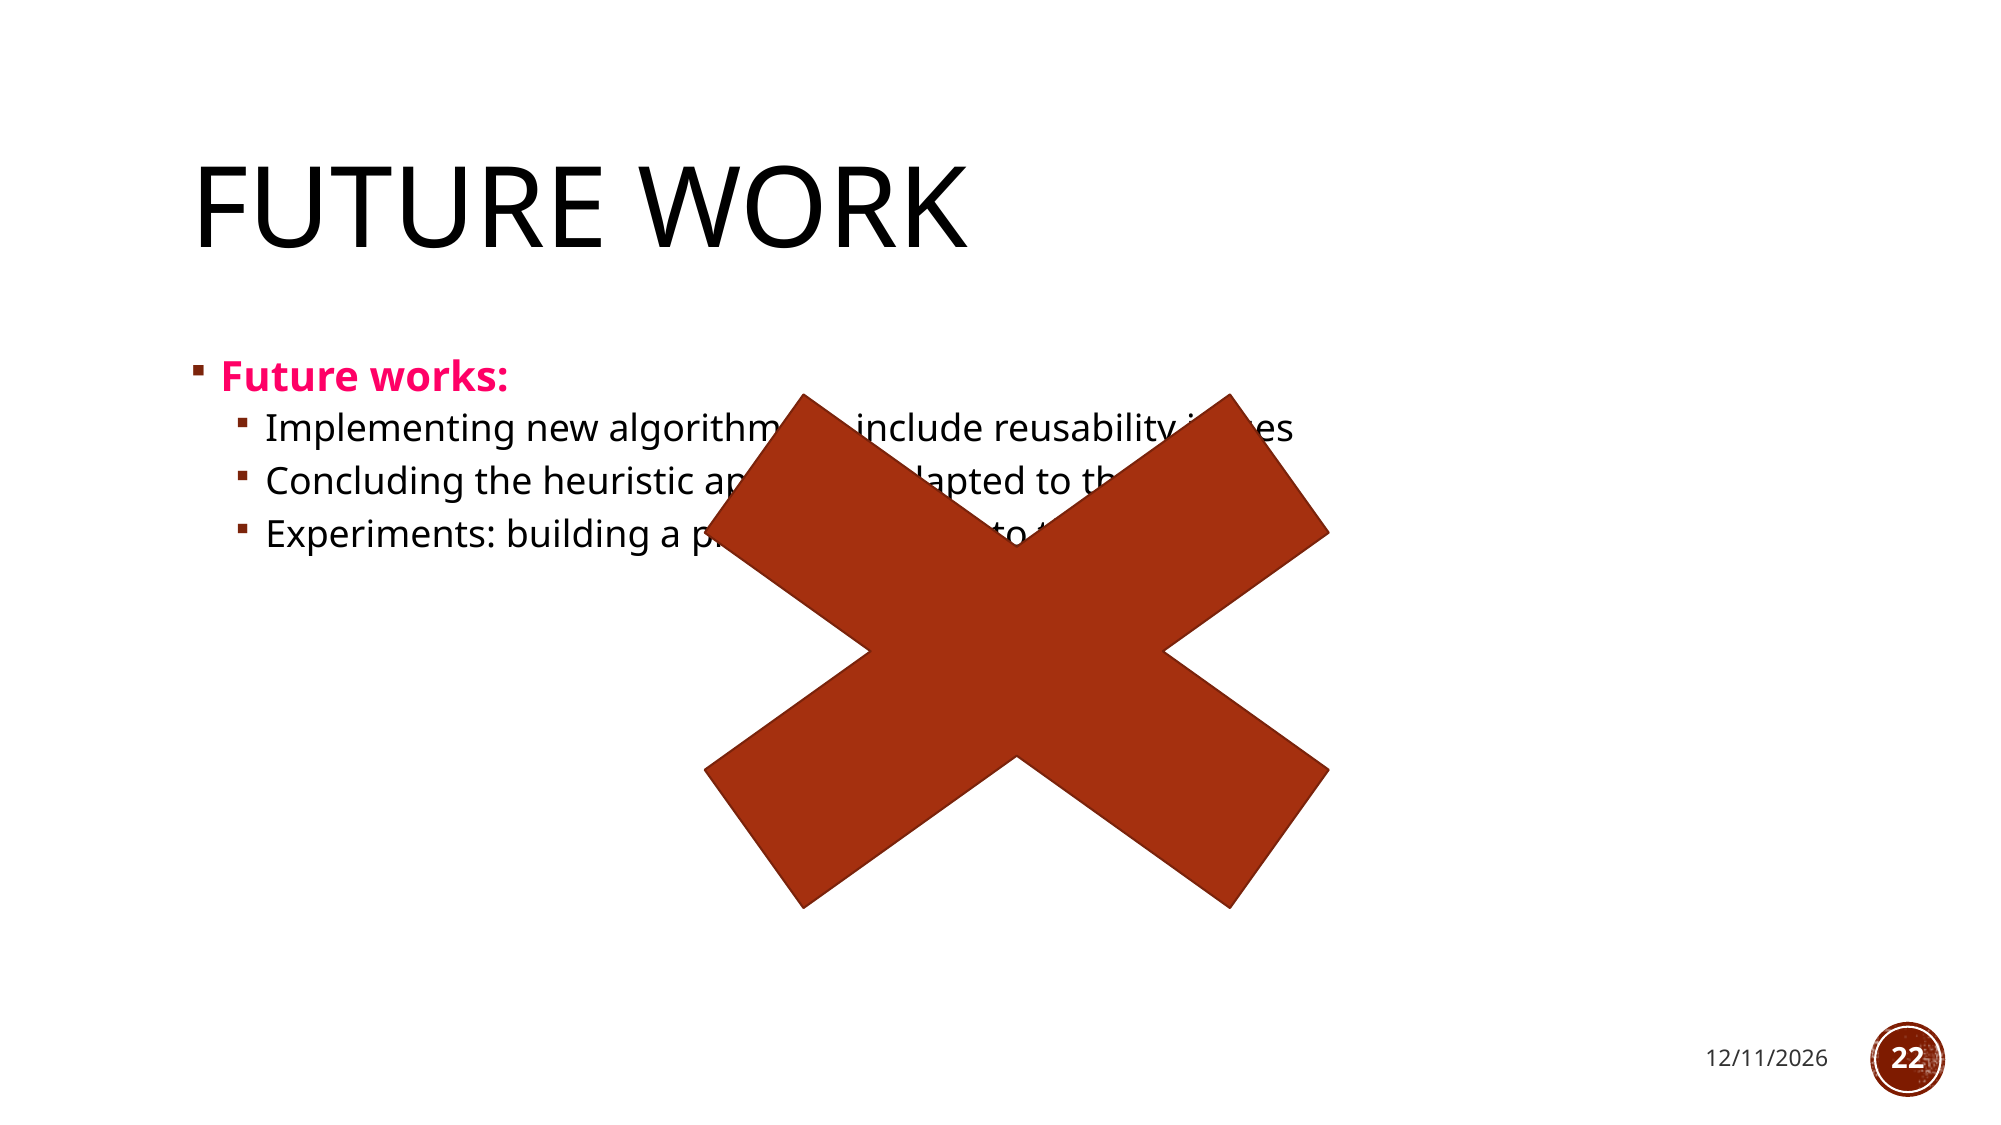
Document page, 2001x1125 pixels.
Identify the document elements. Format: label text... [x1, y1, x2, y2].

list Future works: Implementing new algorithms to include reusability issues Concluding the heuristic approach adapted to the context Experiments: building a proof of concept to the approach [175, 348, 1826, 1013]
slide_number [1306, 1028, 1844, 1089]
title Future work [175, 79, 1826, 344]
text_box [703, 393, 1330, 909]
slide_number 22 [1855, 1028, 1961, 1089]
